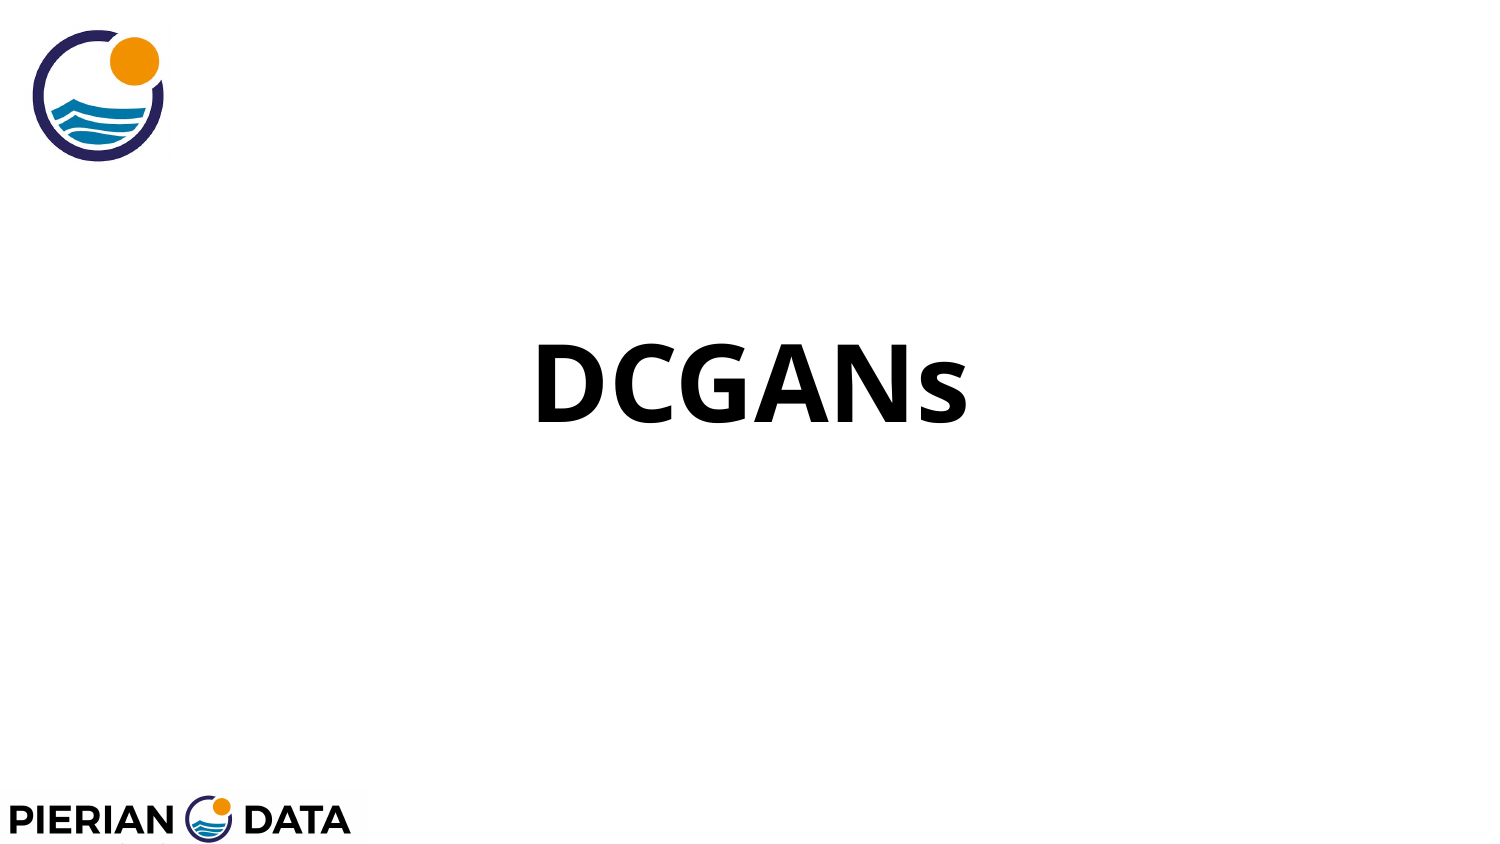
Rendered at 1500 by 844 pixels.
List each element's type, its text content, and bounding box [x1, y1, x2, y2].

title DCGANs [51, 122, 1449, 459]
picture [24, 24, 172, 167]
picture [0, 787, 368, 844]
